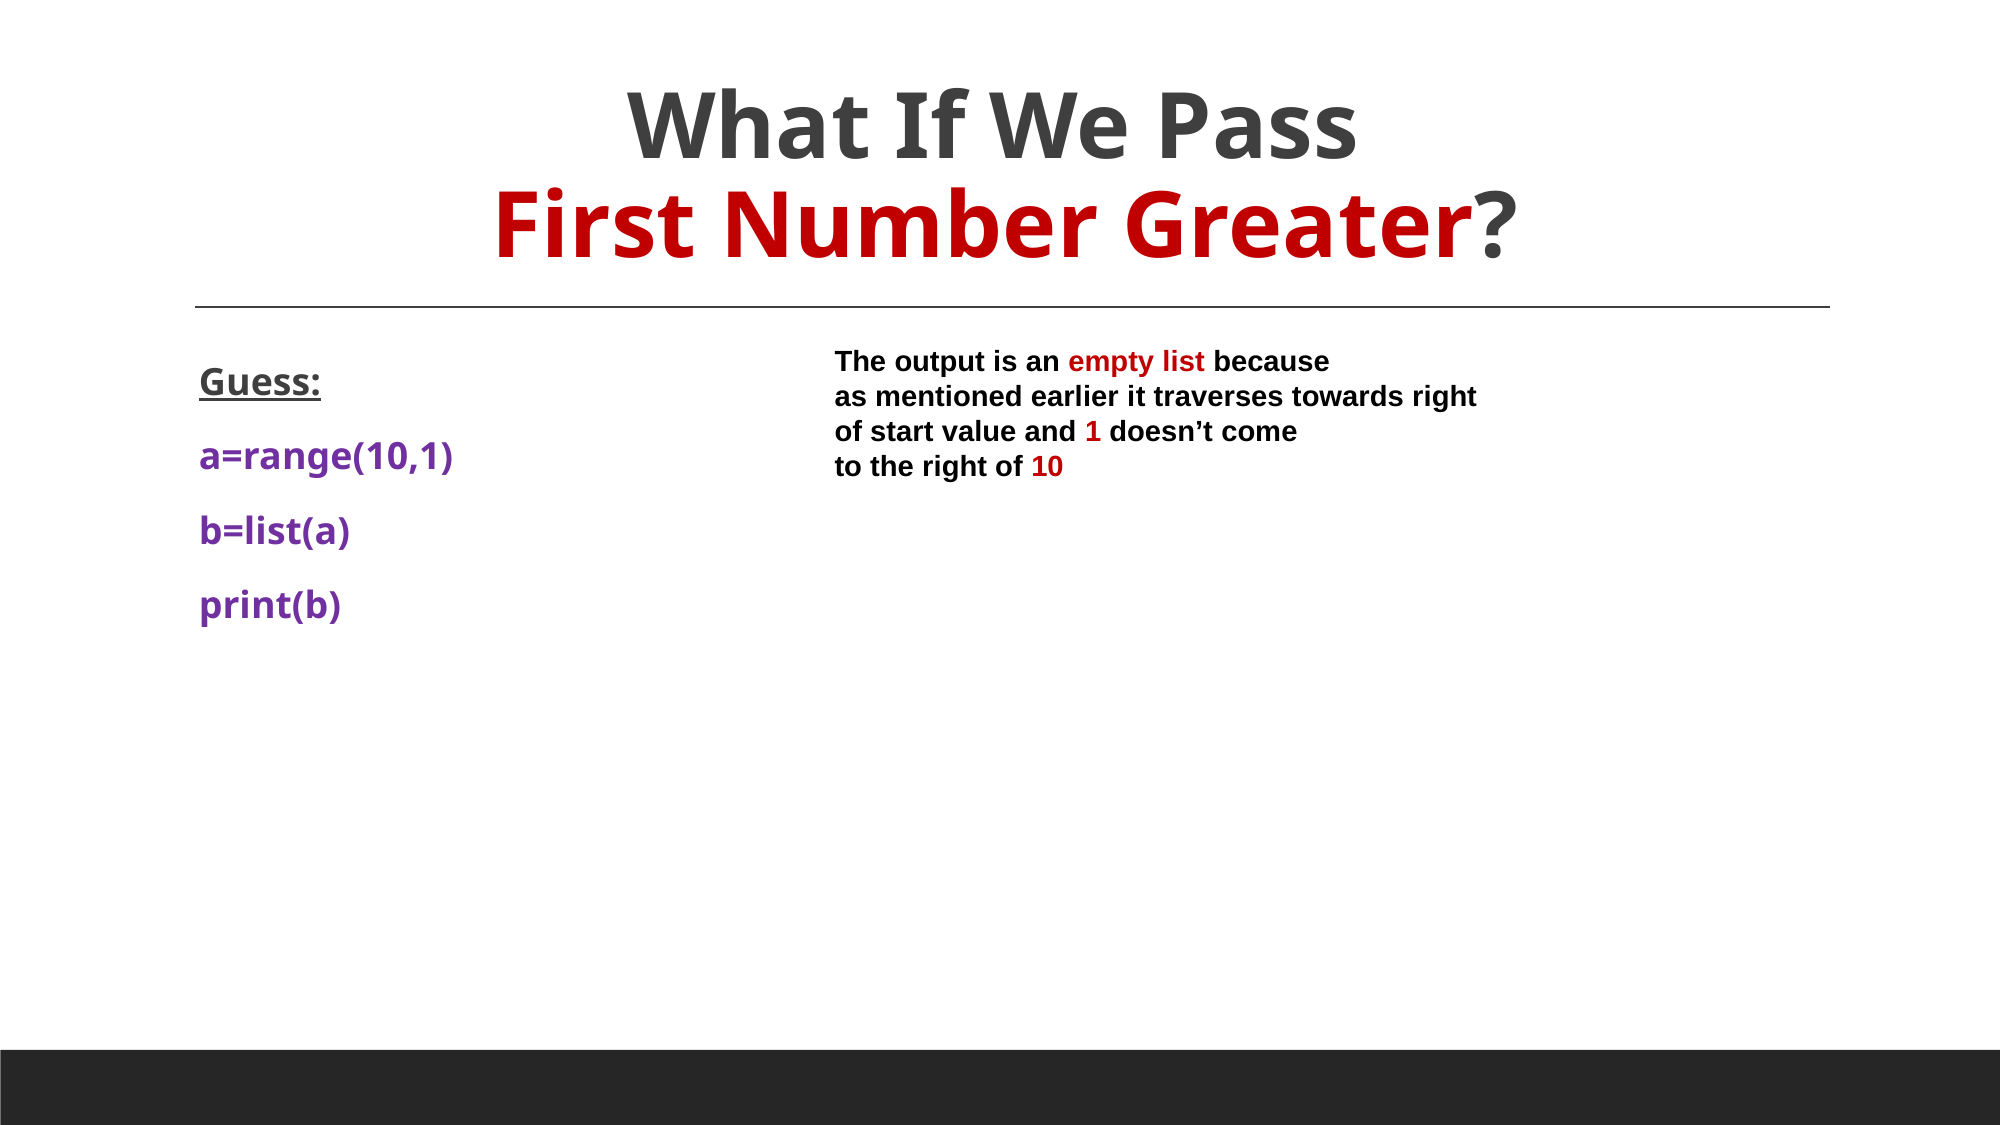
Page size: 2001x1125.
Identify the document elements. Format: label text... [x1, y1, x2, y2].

title What If We Pass First Number Greater? [180, 47, 1830, 285]
text_box Guess: a=range(10,1) b=list(a) print(b) [179, 345, 1830, 963]
text_box The output is an empty list because as mentioned earlier it traverses towards right of start value and 1 doesn’t come to the right of 10 [819, 334, 1820, 490]
